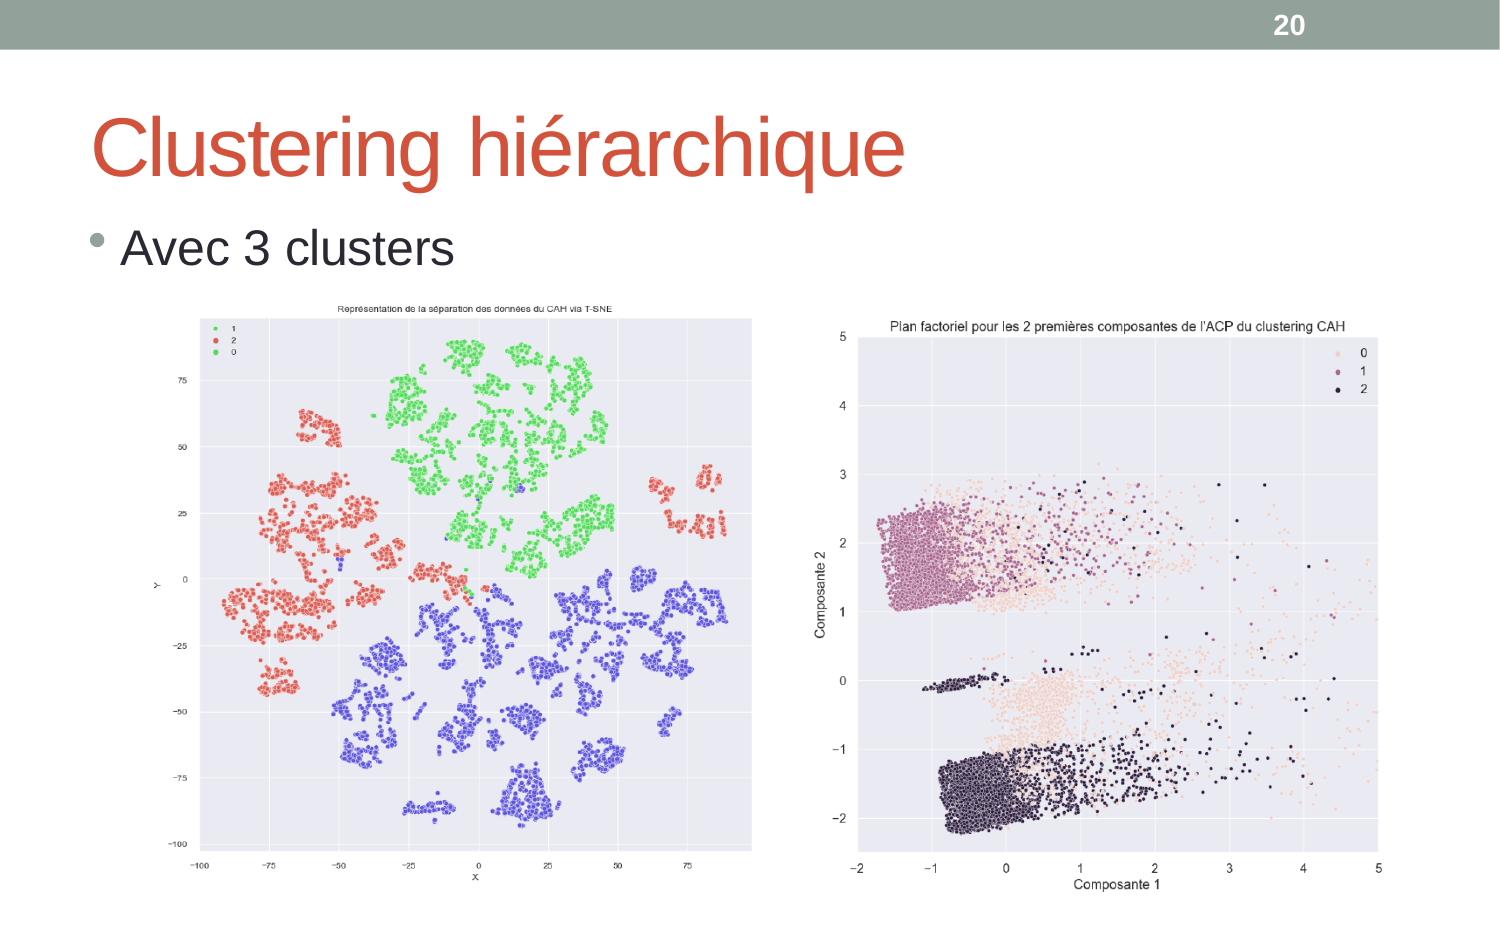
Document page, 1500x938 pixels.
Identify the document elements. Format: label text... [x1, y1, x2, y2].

text_box <numéro> [1263, 4, 1418, 42]
picture [153, 296, 756, 885]
picture [806, 314, 1387, 895]
title Clustering hiérarchique [87, 91, 1412, 250]
text_box Avec 3 clusters [87, 213, 488, 276]
